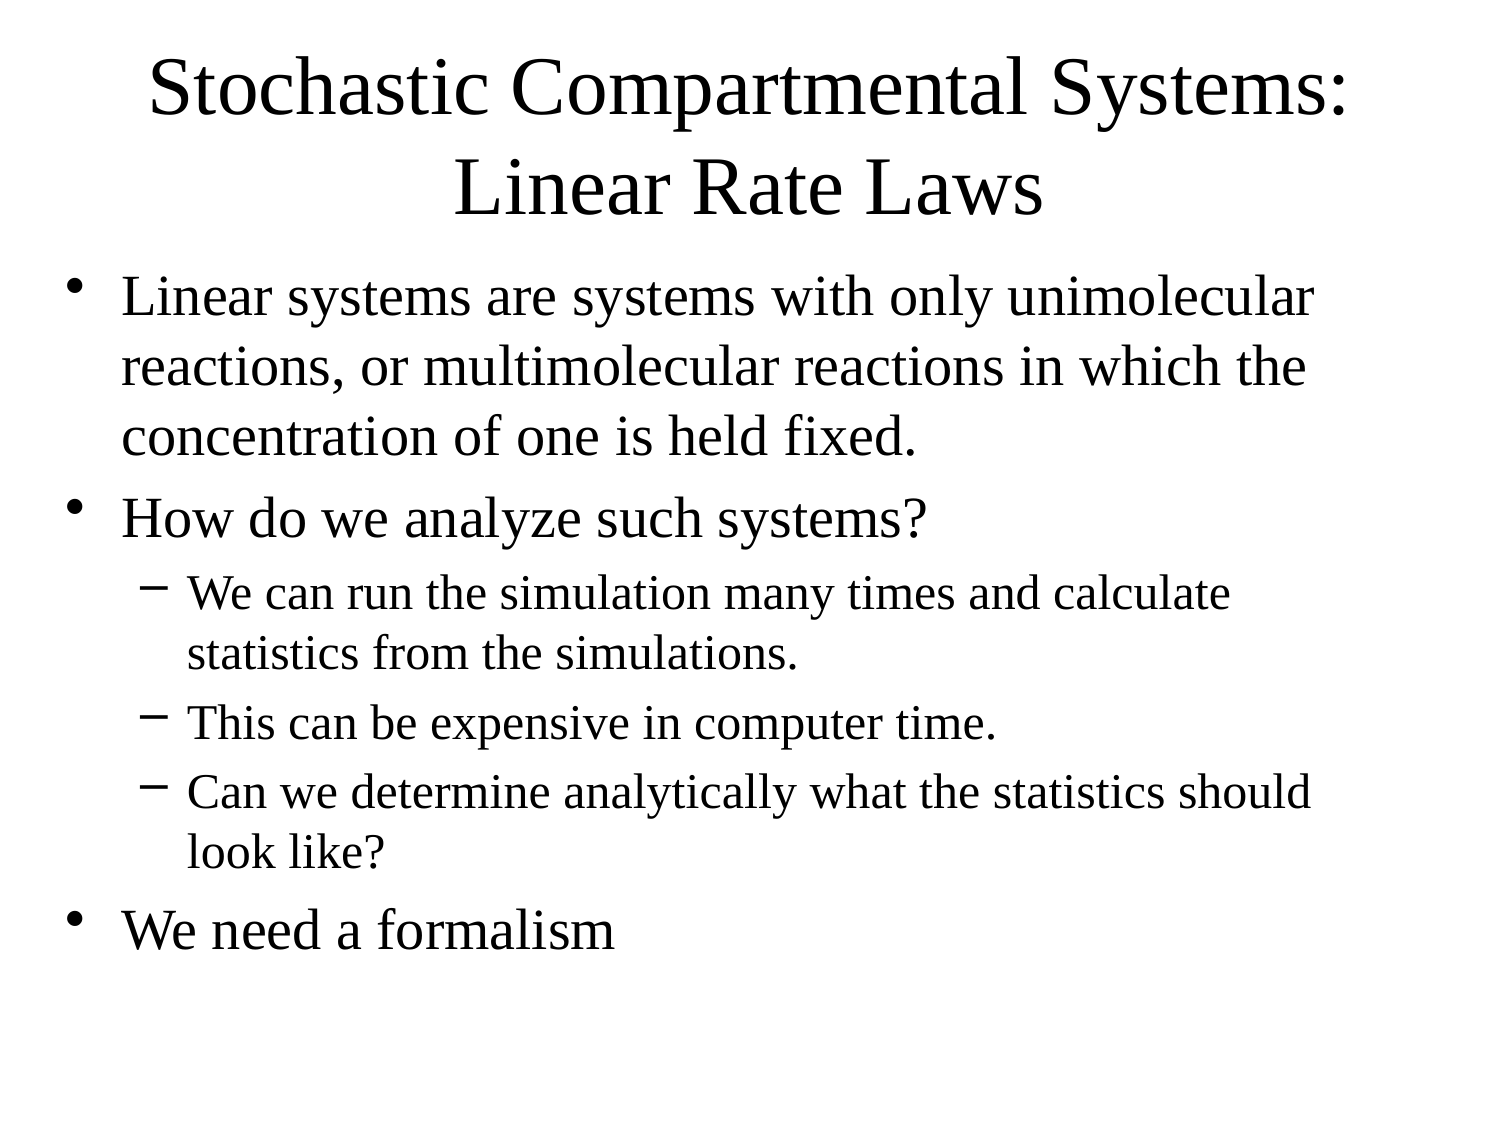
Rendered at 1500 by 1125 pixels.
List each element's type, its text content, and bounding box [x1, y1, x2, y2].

title Stochastic Compartmental Systems: Linear Rate Laws [112, 37, 1388, 225]
list Linear systems are systems with only unimolecular reactions, or multimolecular reactions in which the concentration of one is held fixed. How do we analyze such systems? We can run the simulation many times and calculate statistics from the simulations. This can be expensive in computer time. Can we determine analytically what the statistics should look like? We need a formalism [50, 249, 1388, 1050]
